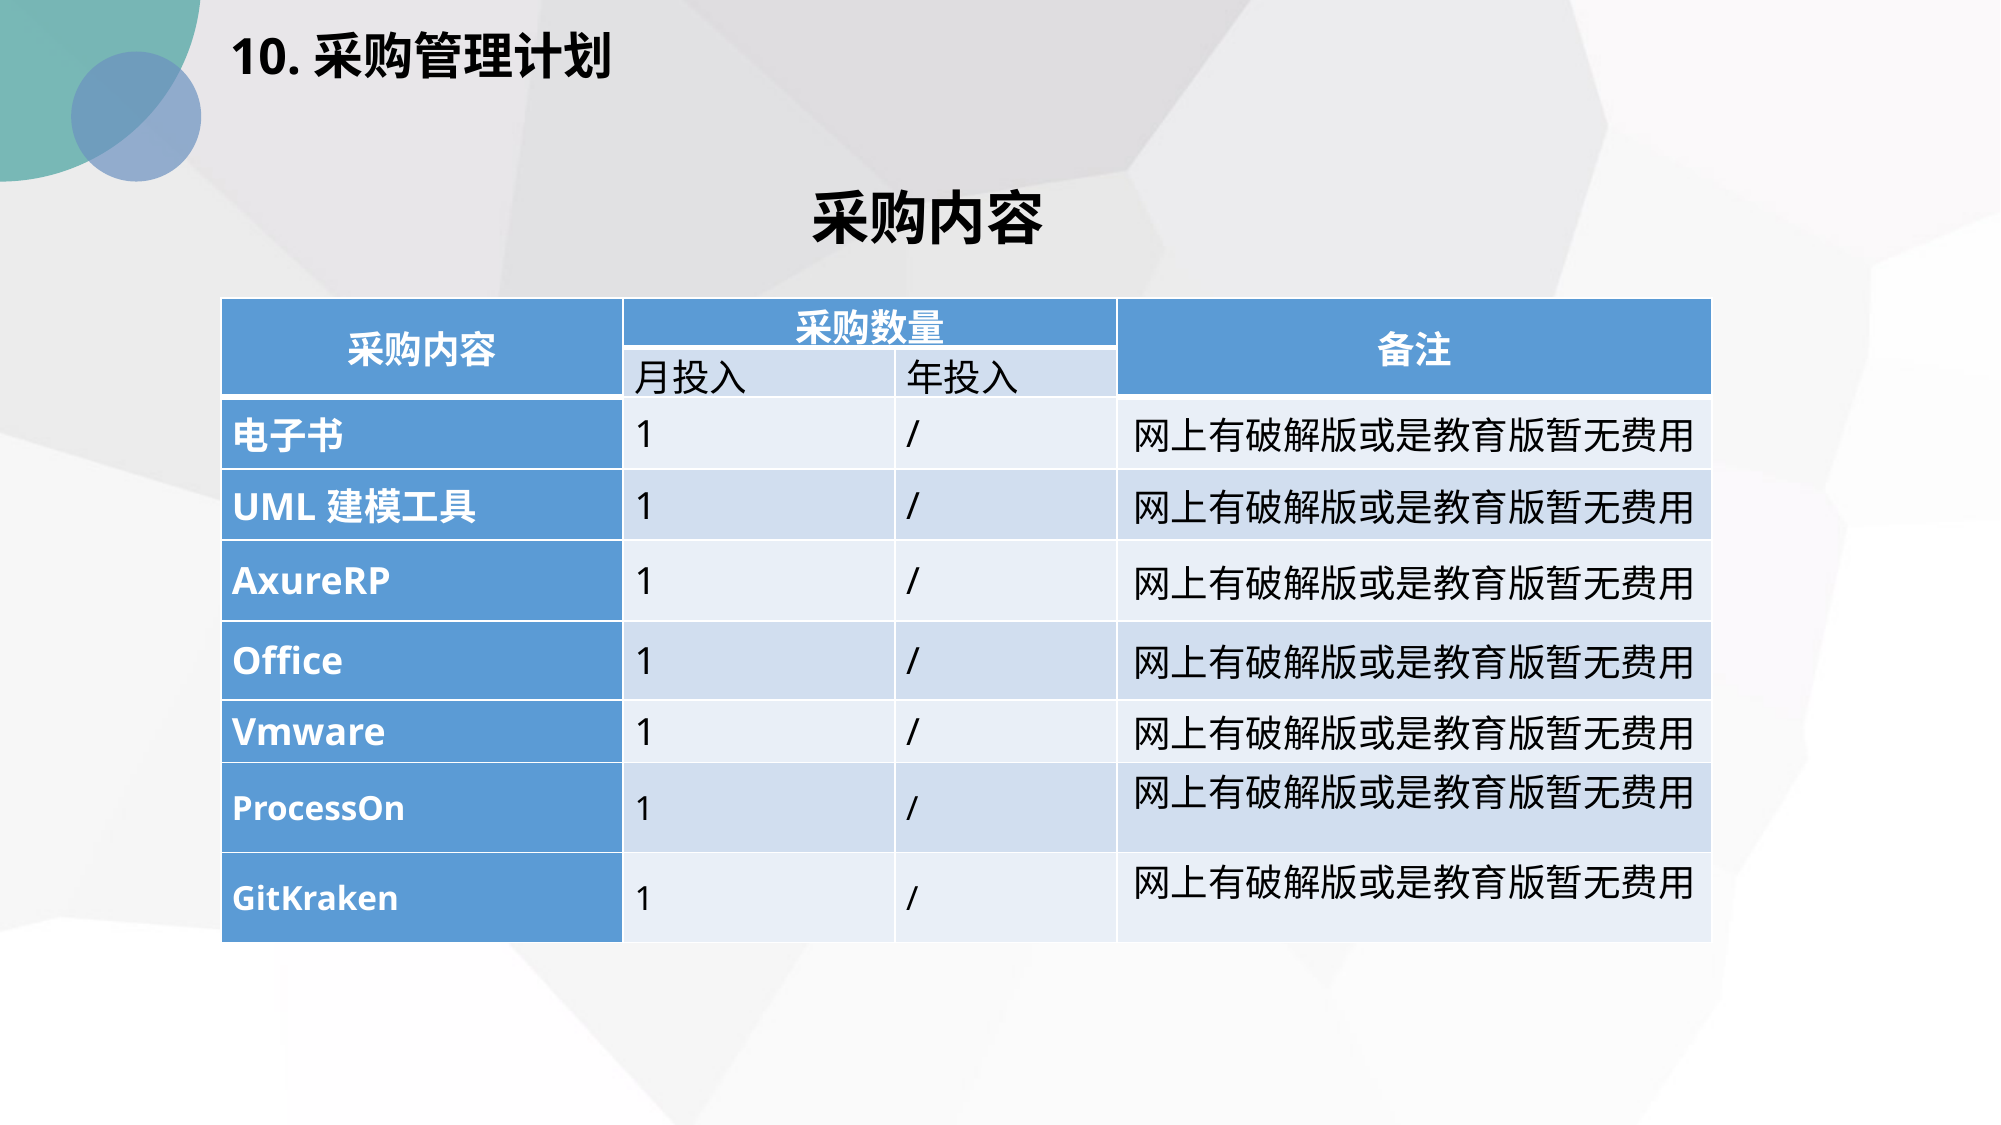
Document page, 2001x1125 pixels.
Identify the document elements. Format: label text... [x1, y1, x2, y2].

table_cell 网上有破解版或是教育版暂无费用 [1118, 701, 1711, 762]
table_cell / [896, 763, 1116, 852]
table_cell 网上有破解版或是教育版暂无费用 [1118, 400, 1711, 468]
table_cell 网上有破解版或是教育版暂无费用 [1118, 853, 1711, 942]
table_cell Vmware [222, 701, 622, 762]
table_cell / [896, 622, 1116, 699]
table_cell 1 [624, 853, 894, 942]
table_cell 1 [624, 622, 894, 699]
picture [0, 0, 2001, 1125]
table_cell 1 [624, 541, 894, 620]
table_cell / [896, 853, 1116, 942]
table_header 采购内容 [222, 299, 622, 394]
table_cell 1 [624, 398, 894, 468]
table_cell GitKraken [222, 853, 622, 942]
table_cell 网上有破解版或是教育版暂无费用 [1118, 763, 1711, 852]
table_cell / [896, 398, 1116, 468]
table_header 采购数量 [624, 299, 1116, 345]
text_box 采购内容 [721, 173, 1060, 259]
table_cell UML建模工具 [222, 470, 622, 539]
text_box [70, 50, 203, 183]
table_cell / [896, 541, 1116, 620]
table_cell ProcessOn [222, 763, 622, 852]
table_cell / [896, 701, 1116, 762]
table_cell 1 [624, 701, 894, 762]
table_cell 1 [624, 763, 894, 852]
table_cell 电子书 [222, 400, 622, 468]
table_cell / [896, 470, 1116, 539]
table_header 备注 [1118, 299, 1711, 394]
table_cell Office [222, 622, 622, 699]
table_cell 年投入 [896, 350, 1116, 396]
table_cell 网上有破解版或是教育版暂无费用 [1118, 541, 1711, 620]
table_cell 网上有破解版或是教育版暂无费用 [1118, 470, 1711, 539]
table_cell 网上有破解版或是教育版暂无费用 [1118, 622, 1711, 699]
text_box 10.采购管理计划 [215, 17, 628, 153]
table_cell 月投入 [624, 350, 894, 396]
text_box [0, 0, 202, 183]
table_cell AxureRP [222, 541, 622, 620]
table_cell 1 [624, 470, 894, 539]
